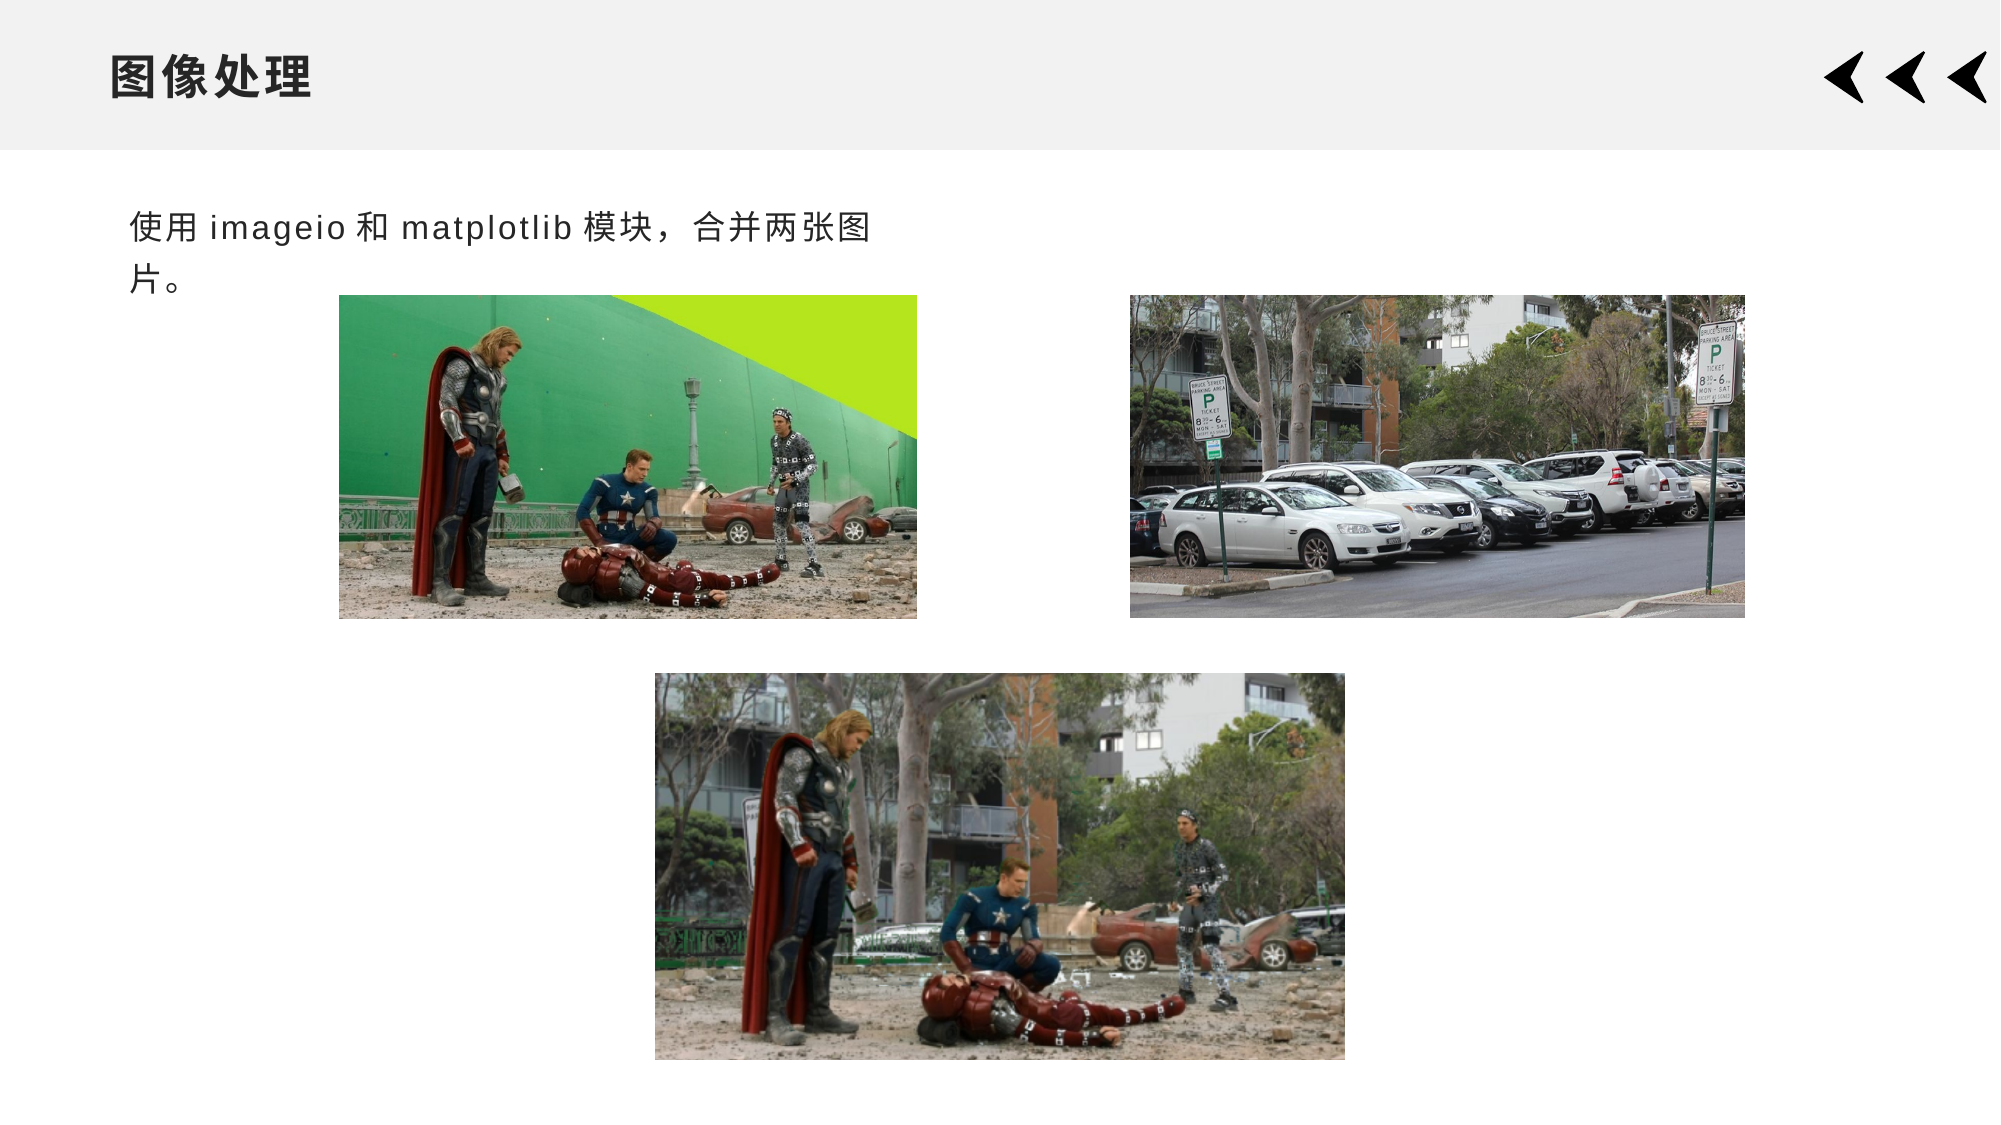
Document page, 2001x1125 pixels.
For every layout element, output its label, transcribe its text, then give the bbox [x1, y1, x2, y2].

picture [655, 673, 1345, 1060]
picture [1130, 295, 1745, 618]
list 使用imageio和matplotlib模块，合并两张图片。 [114, 187, 917, 260]
title 图像处理 [95, 38, 1906, 112]
picture [339, 295, 917, 619]
